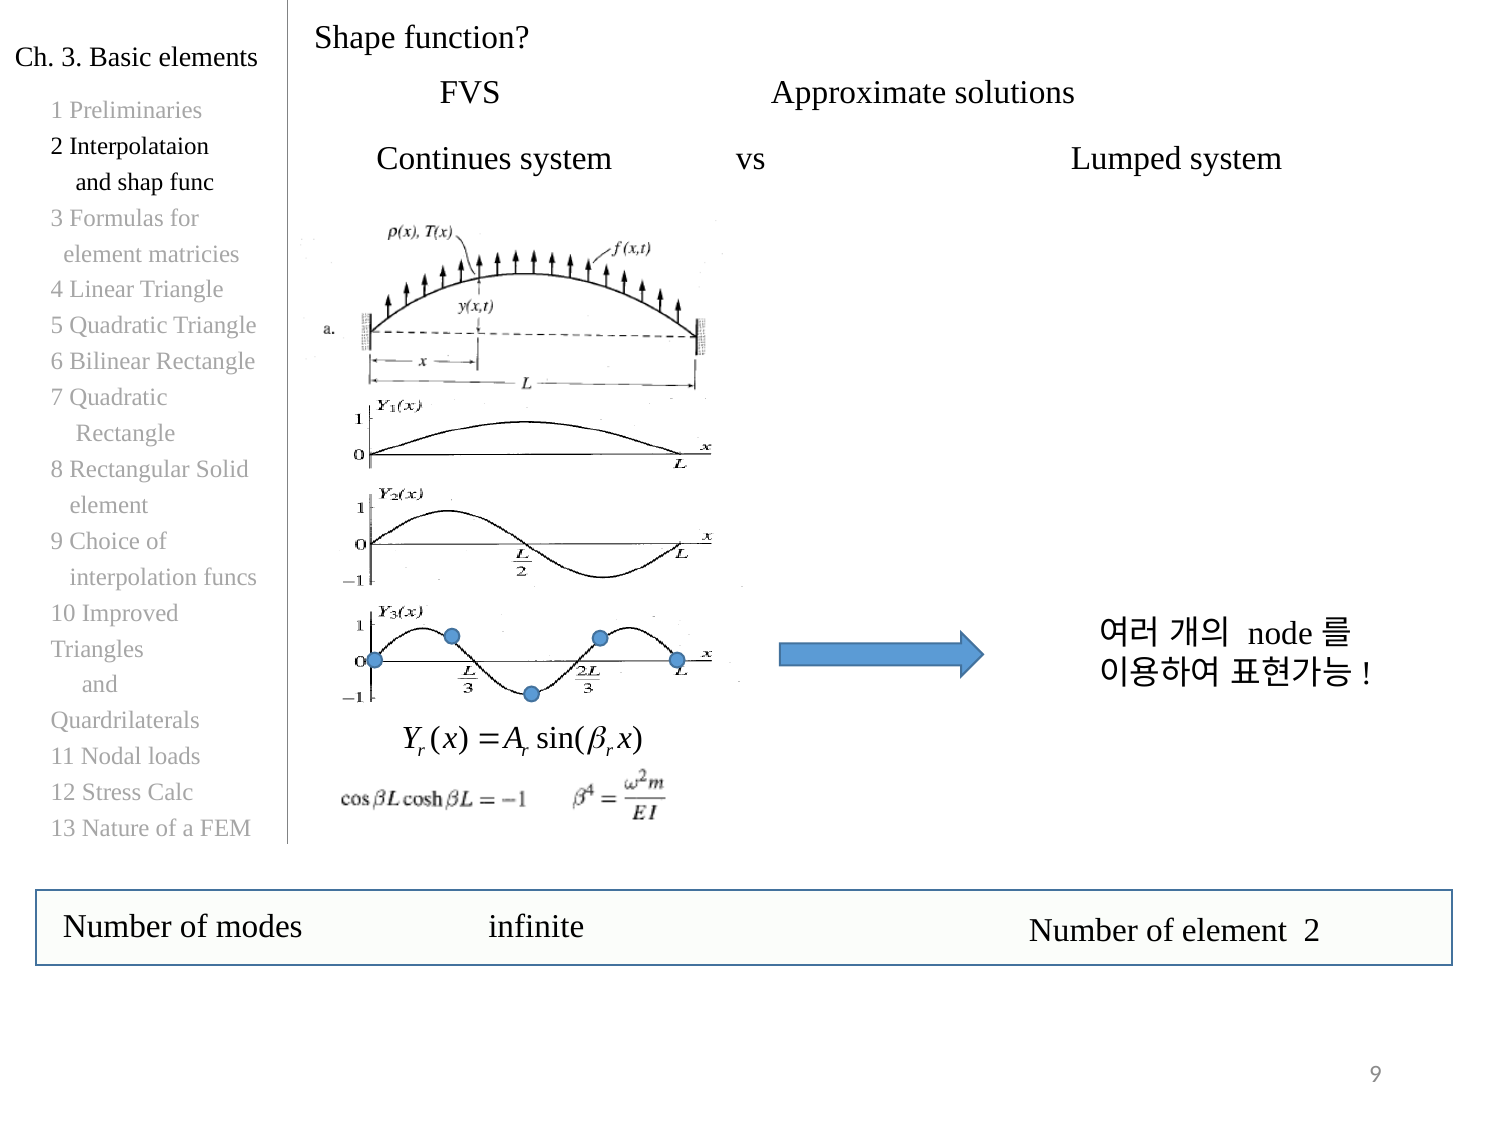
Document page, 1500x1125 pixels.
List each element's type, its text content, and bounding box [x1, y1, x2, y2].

text_box Number of modes [48, 896, 340, 952]
text_box [778, 629, 985, 679]
text_box [35, 889, 1453, 966]
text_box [398, 716, 650, 765]
picture [323, 780, 545, 815]
text_box 1 Preliminaries 2 Interpolataion and shap func 3 Formulas for element matricies 4 Linear Triangle 5 Quadratic Triangle 6 Bilinear Rectangle 7 Quadratic Rectangle 8 Rectangular Solid element 9 Choice of interpolation funcs 10 Improved Triangles and Quardrilaterals 11 Nodal loads 12 Stress Calc 13 Nature of a FEM [35, 80, 288, 885]
slide_number 9 [1059, 1042, 1397, 1103]
picture [299, 220, 756, 708]
text_box Continues system vs Lumped system [361, 128, 1500, 184]
text_box infinite [473, 896, 766, 951]
text_box 여러 개의 node를 이용하여 표현가능! [1084, 604, 1427, 699]
text_box Ch. 3. Basic elements [0, 30, 277, 80]
picture [567, 758, 694, 823]
text_box FVS Approximate solutions [424, 62, 1500, 118]
text_box Shape function? [299, 8, 1287, 63]
